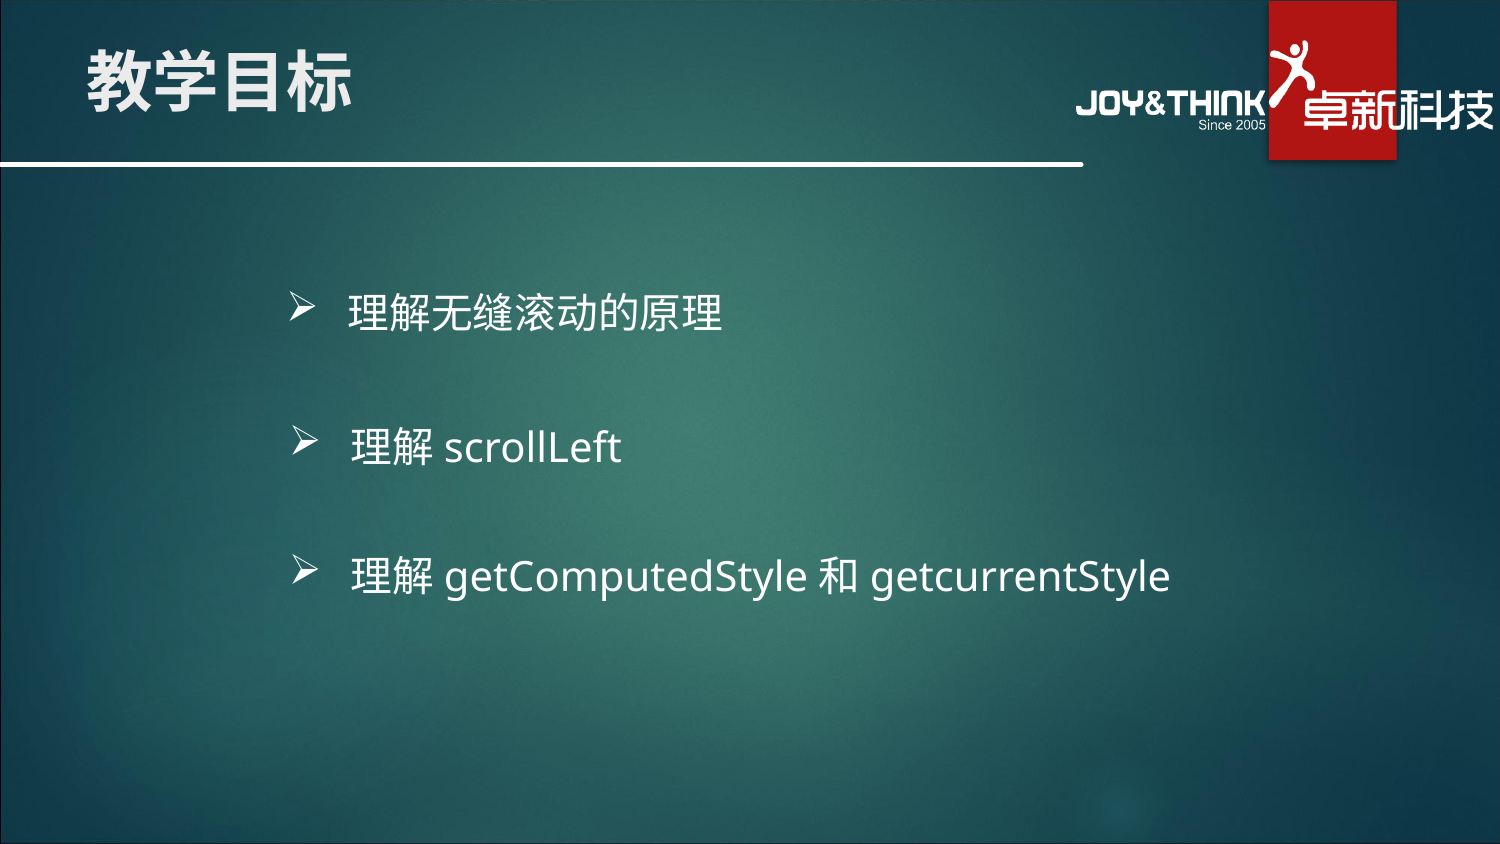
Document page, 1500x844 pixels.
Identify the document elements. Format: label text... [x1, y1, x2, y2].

text_box 理解getComputedStyle和getcurrentStyle [99, 517, 1274, 608]
text_box 理解无缝滚动的原理 [96, 254, 1271, 344]
picture [0, 0, 1500, 844]
title 教学目标 [75, 33, 1425, 175]
text_box 理解scrollLeft [99, 388, 1274, 479]
